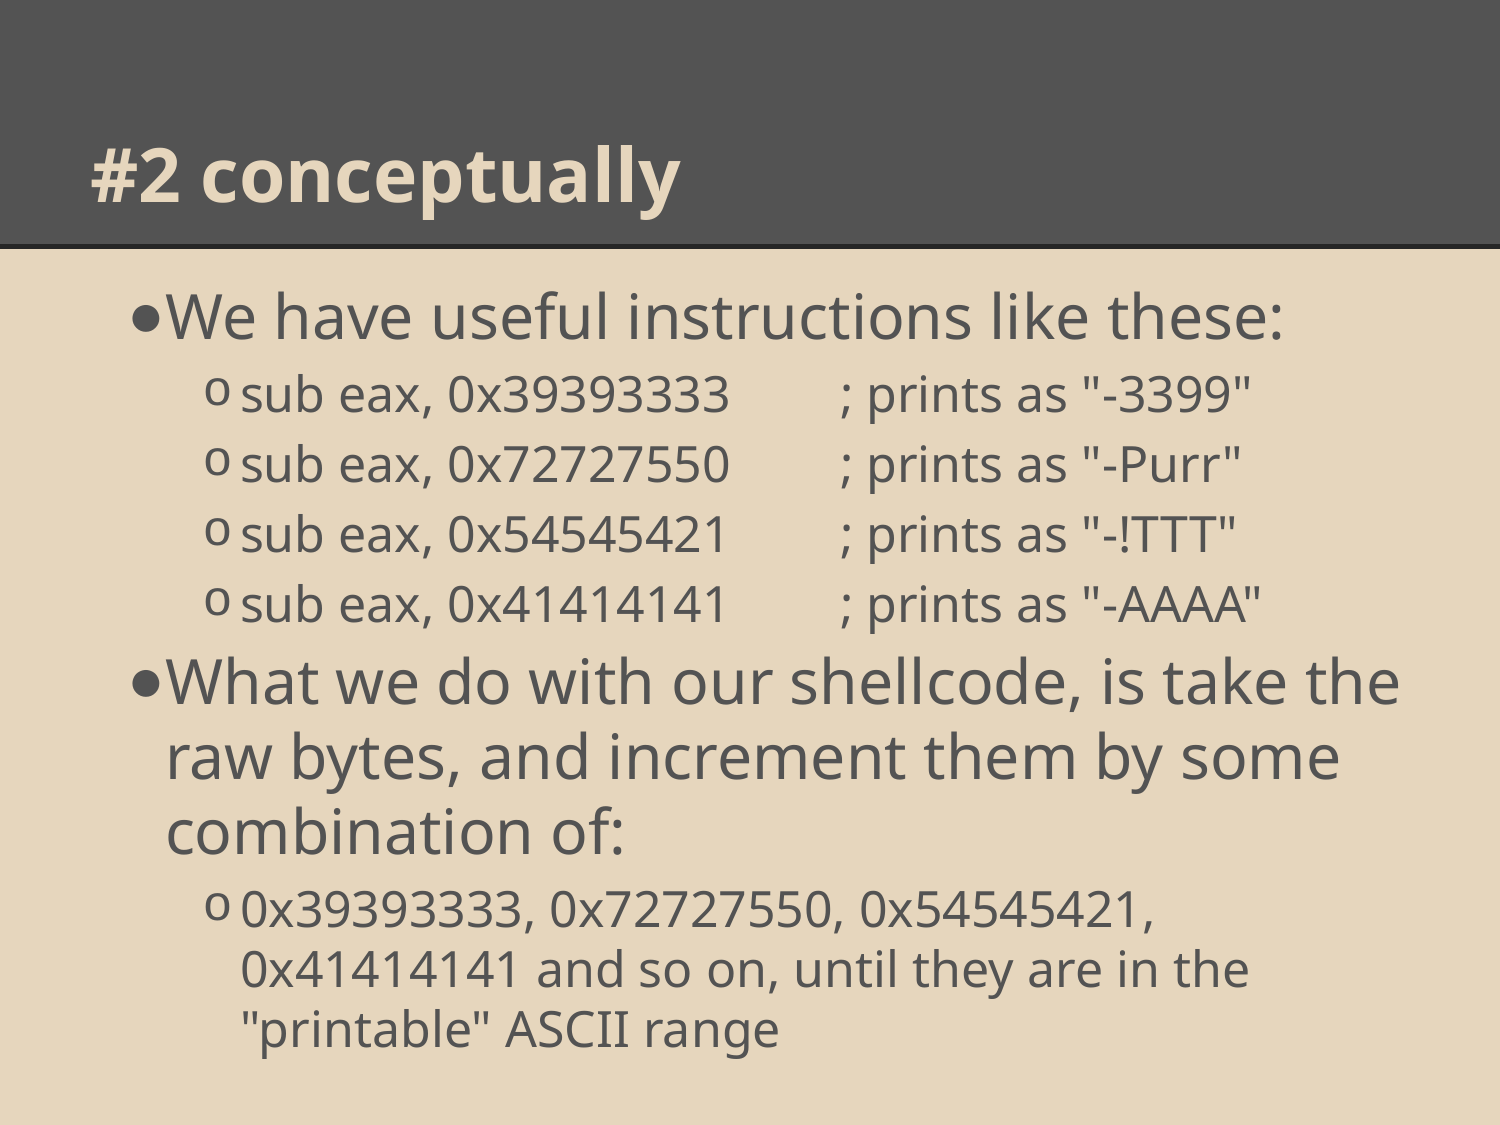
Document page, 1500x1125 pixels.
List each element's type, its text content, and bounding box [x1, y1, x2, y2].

list We have useful instructions like these: sub eax, 0x39393333 ; prints as "-3399" sub eax, 0x72727550 ; prints as "-Purr" sub eax, 0x54545421 ; prints as "-!TTT" sub eax, 0x41414141 ; prints as "-AAAA" What we do with our shellcode, is take the raw bytes, and increment them by some combination of: 0x39393333, 0x72727550, 0x54545421, 0x41414141 and so on, until they are in the "printable" ASCII range [75, 262, 1425, 1078]
title #2 conceptually [75, 45, 1425, 233]
